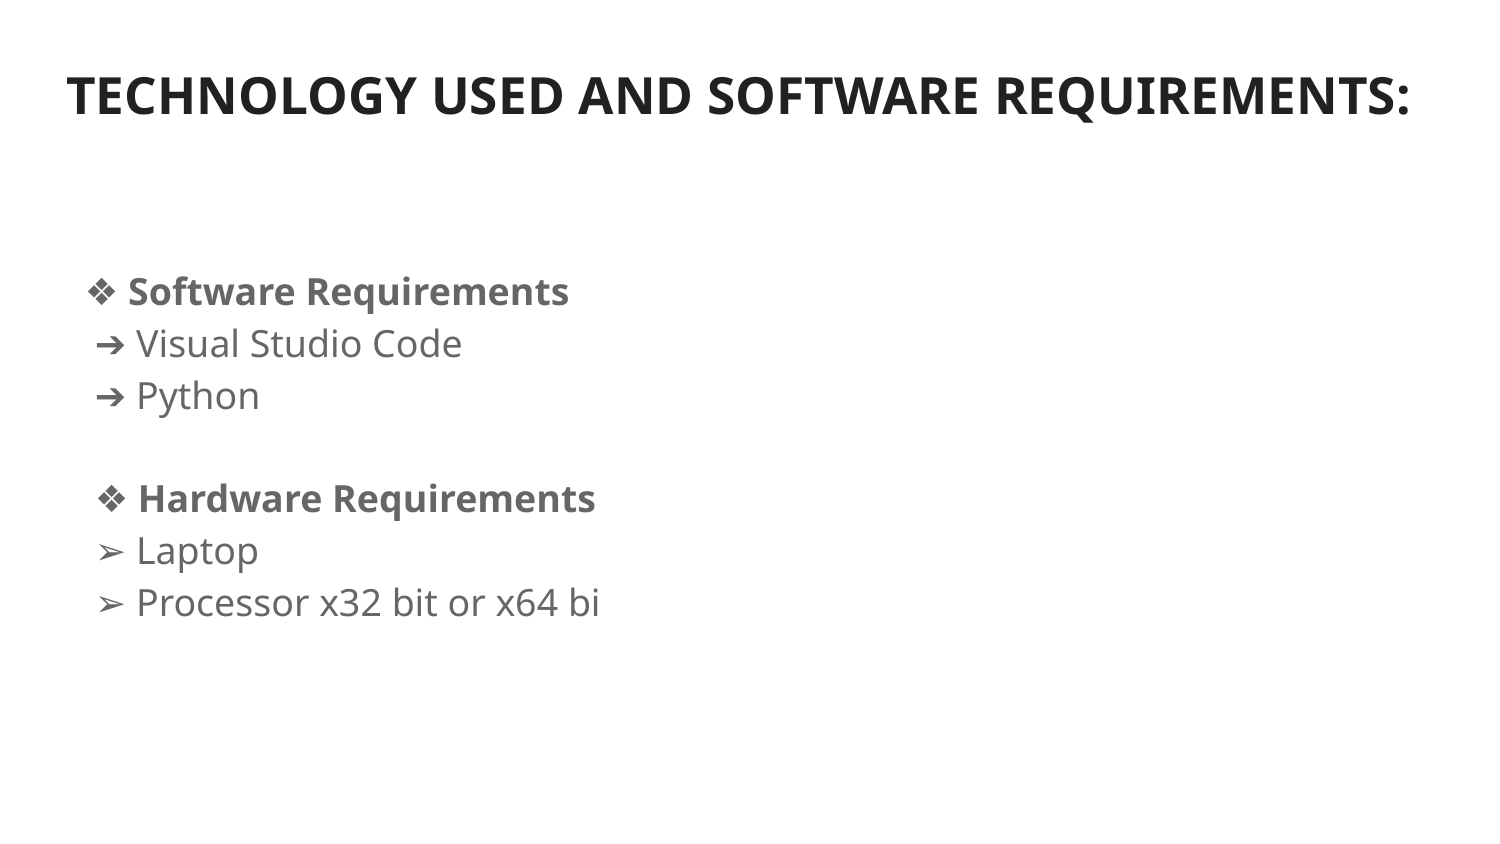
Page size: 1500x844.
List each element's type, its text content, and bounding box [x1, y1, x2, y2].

list ❖ Software Requirements ➔ Visual Studio Code ➔ Python ❖ Hardware Requirements ➢ Laptop ➢ Processor x32 bit or x64 bi [51, 201, 1449, 750]
title TECHNOLOGY USED AND SOFTWARE REQUIREMENTS: [51, 48, 1449, 199]
